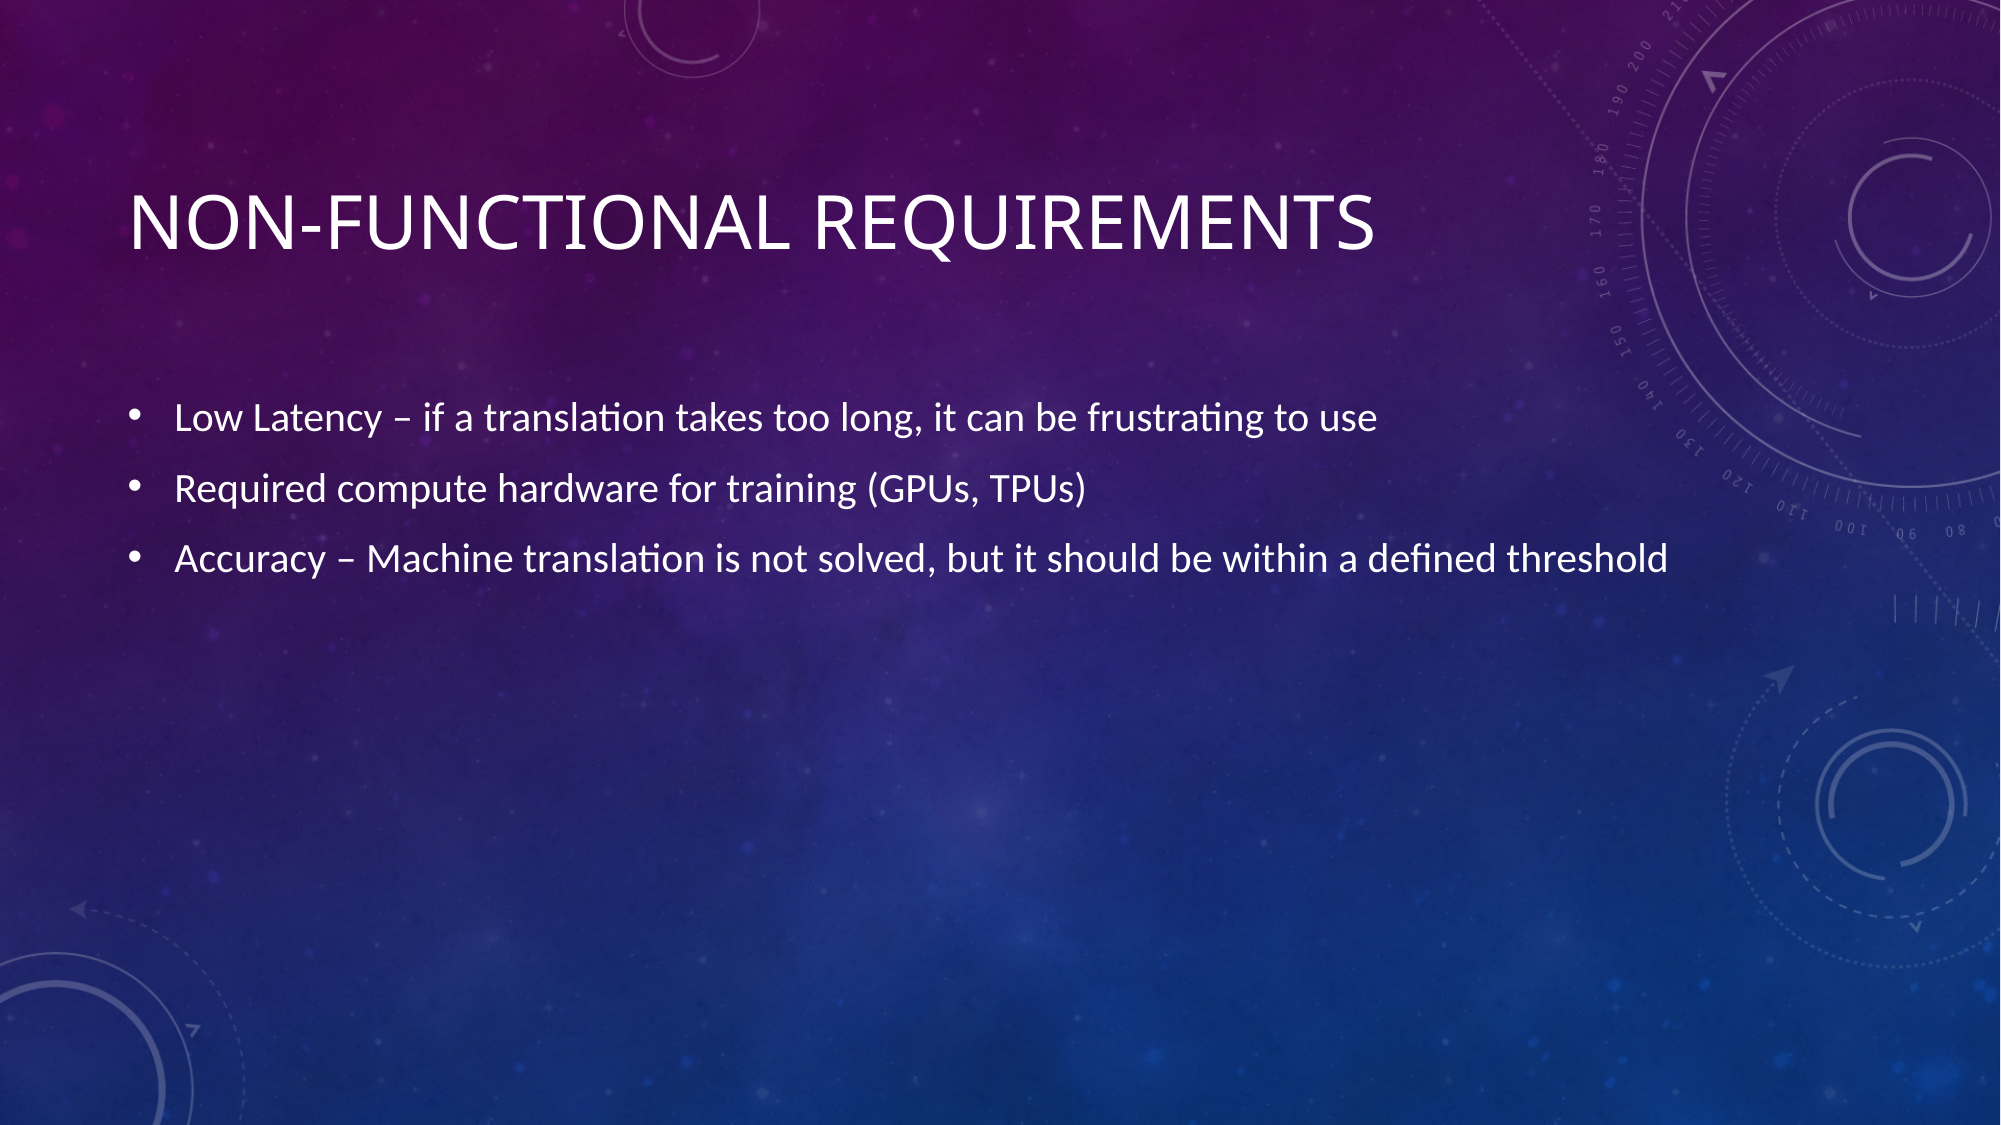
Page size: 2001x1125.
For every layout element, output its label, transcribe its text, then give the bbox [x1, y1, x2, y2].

list Low Latency – if a translation takes too long, it can be frustrating to use Required compute hardware for training (GPUs, TPUs) Accuracy – Machine translation is not solved, but it should be within a defined threshold [112, 298, 1775, 602]
picture [0, 0, 2001, 1125]
title Non-functional requirements [112, 99, 1775, 298]
